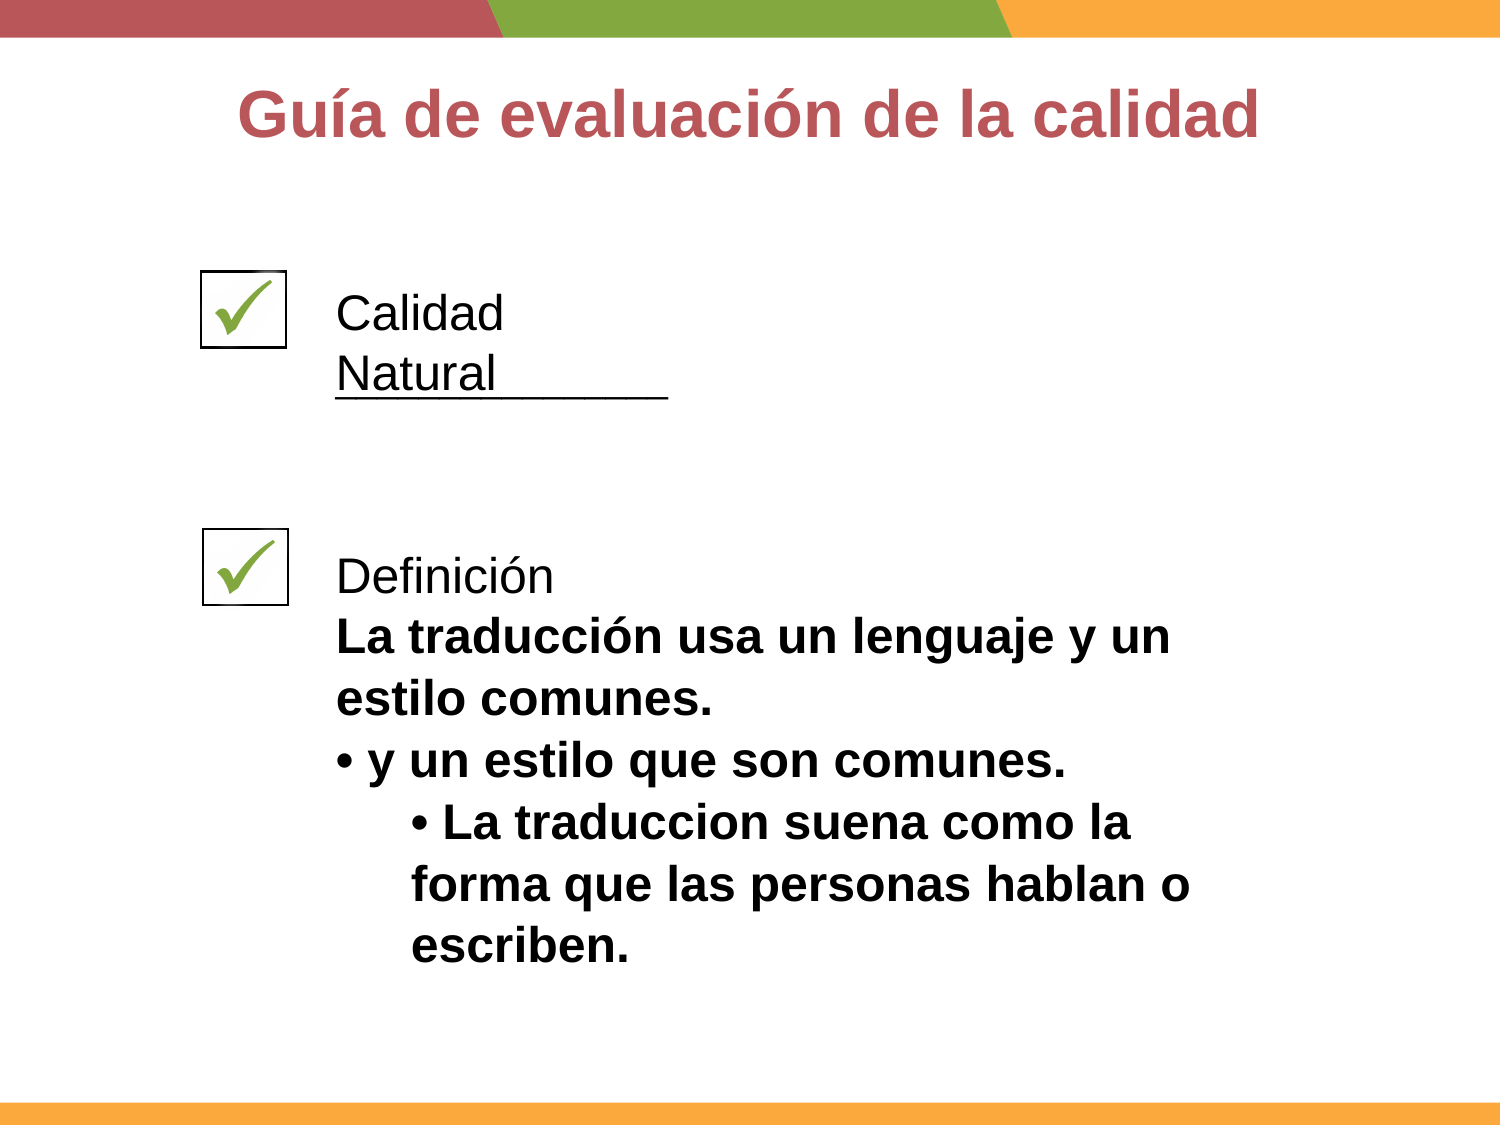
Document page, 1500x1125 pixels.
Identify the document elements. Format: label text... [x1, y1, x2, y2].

title Guía de evaluación de la calidad [103, 63, 1397, 281]
text_box Calidad Natural [320, 281, 667, 347]
text_box La traducción usa un lenguaje y un estilo comunes. • y un estilo que son comunes. • La traduccion suena como la forma que las personas hablan o escriben. [320, 594, 1233, 981]
text_box ________________ [320, 347, 694, 408]
text_box [202, 528, 208, 606]
picture [217, 540, 275, 595]
text_box [200, 281, 287, 349]
picture [215, 281, 272, 335]
text_box Definición [320, 535, 667, 594]
text_box [284, 528, 289, 606]
